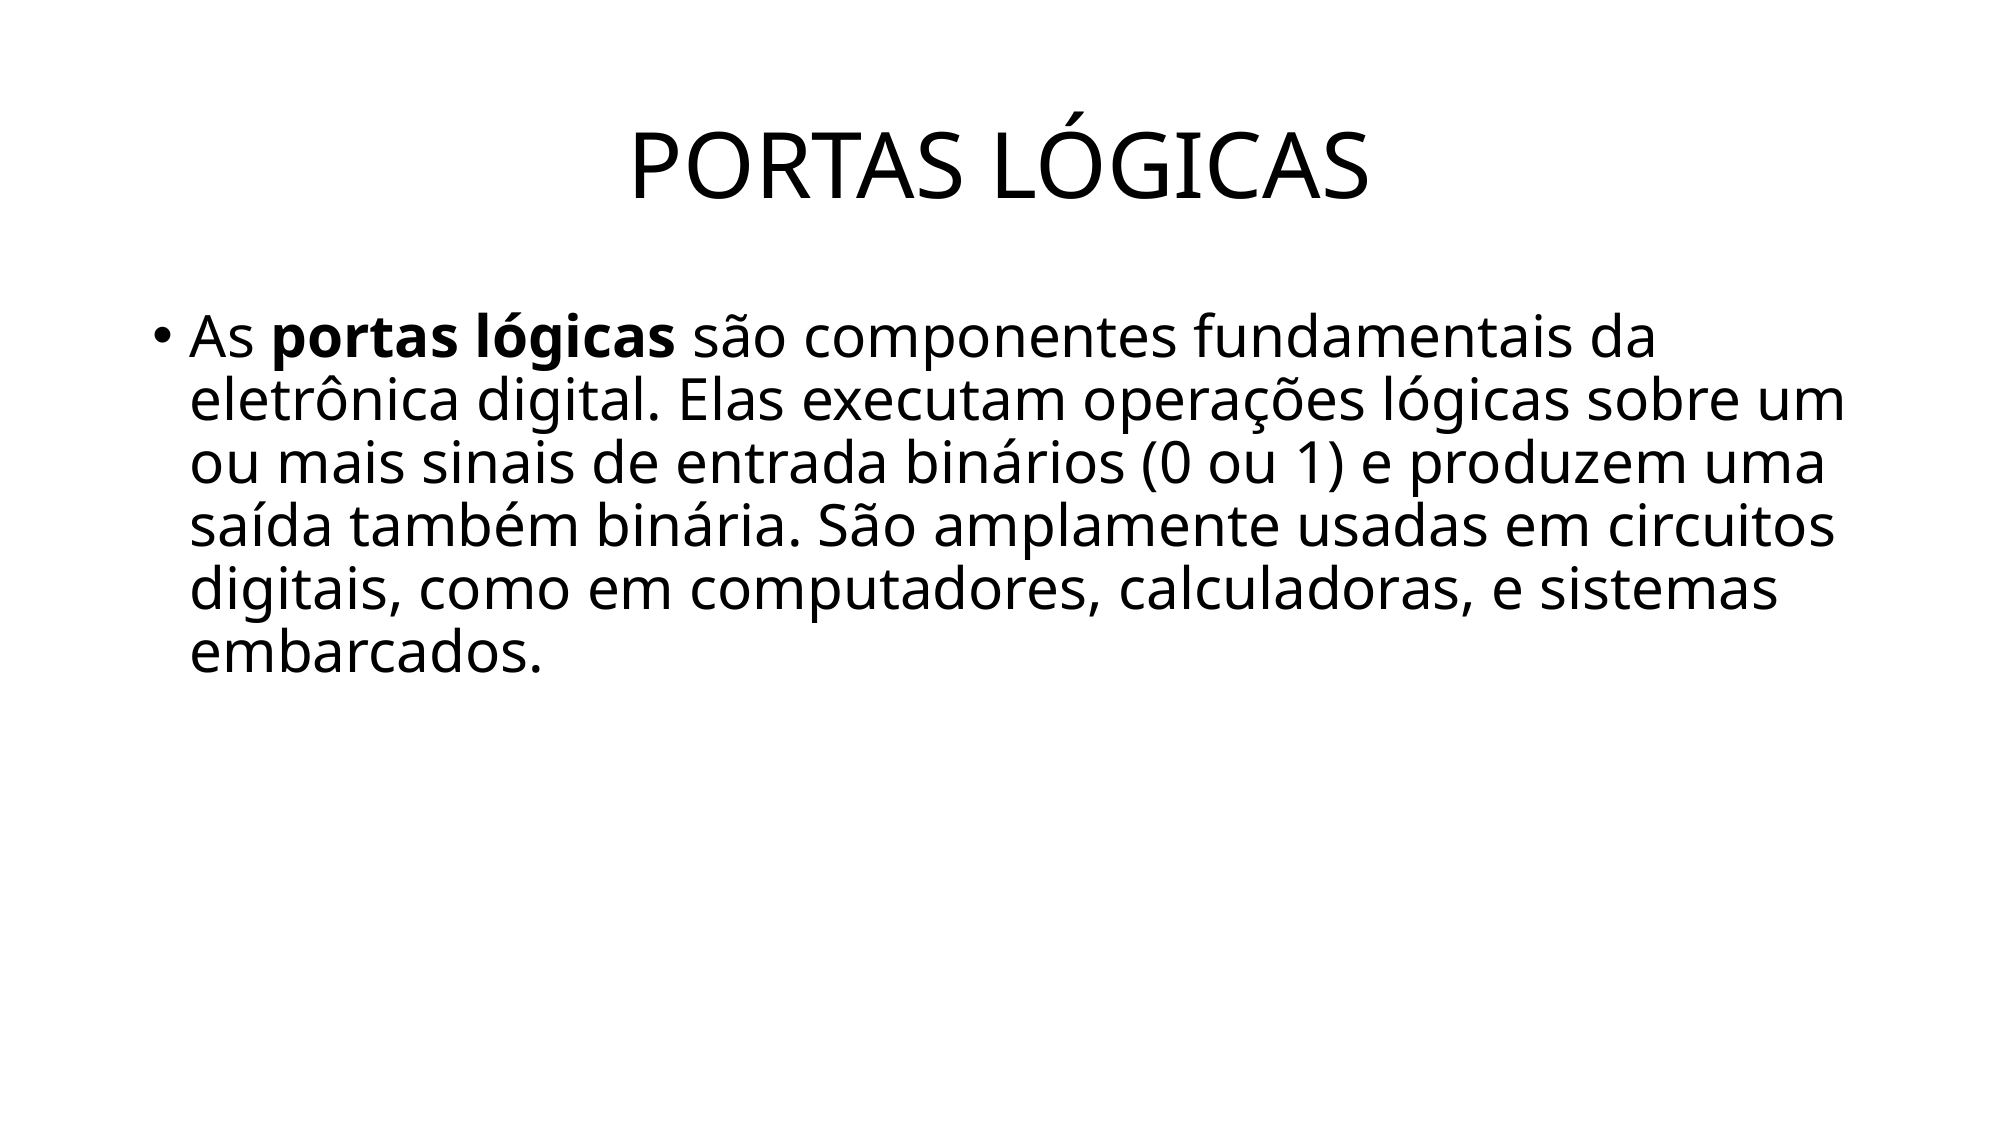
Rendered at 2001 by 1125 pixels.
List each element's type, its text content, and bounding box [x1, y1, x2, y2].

title PORTAS LÓGICAS [137, 59, 1863, 278]
list As portas lógicas são componentes fundamentais da eletrônica digital. Elas executam operações lógicas sobre um ou mais sinais de entrada binários (0 ou 1) e produzem uma saída também binária. São amplamente usadas em circuitos digitais, como em computadores, calculadoras, e sistemas embarcados. [137, 299, 1863, 1014]
